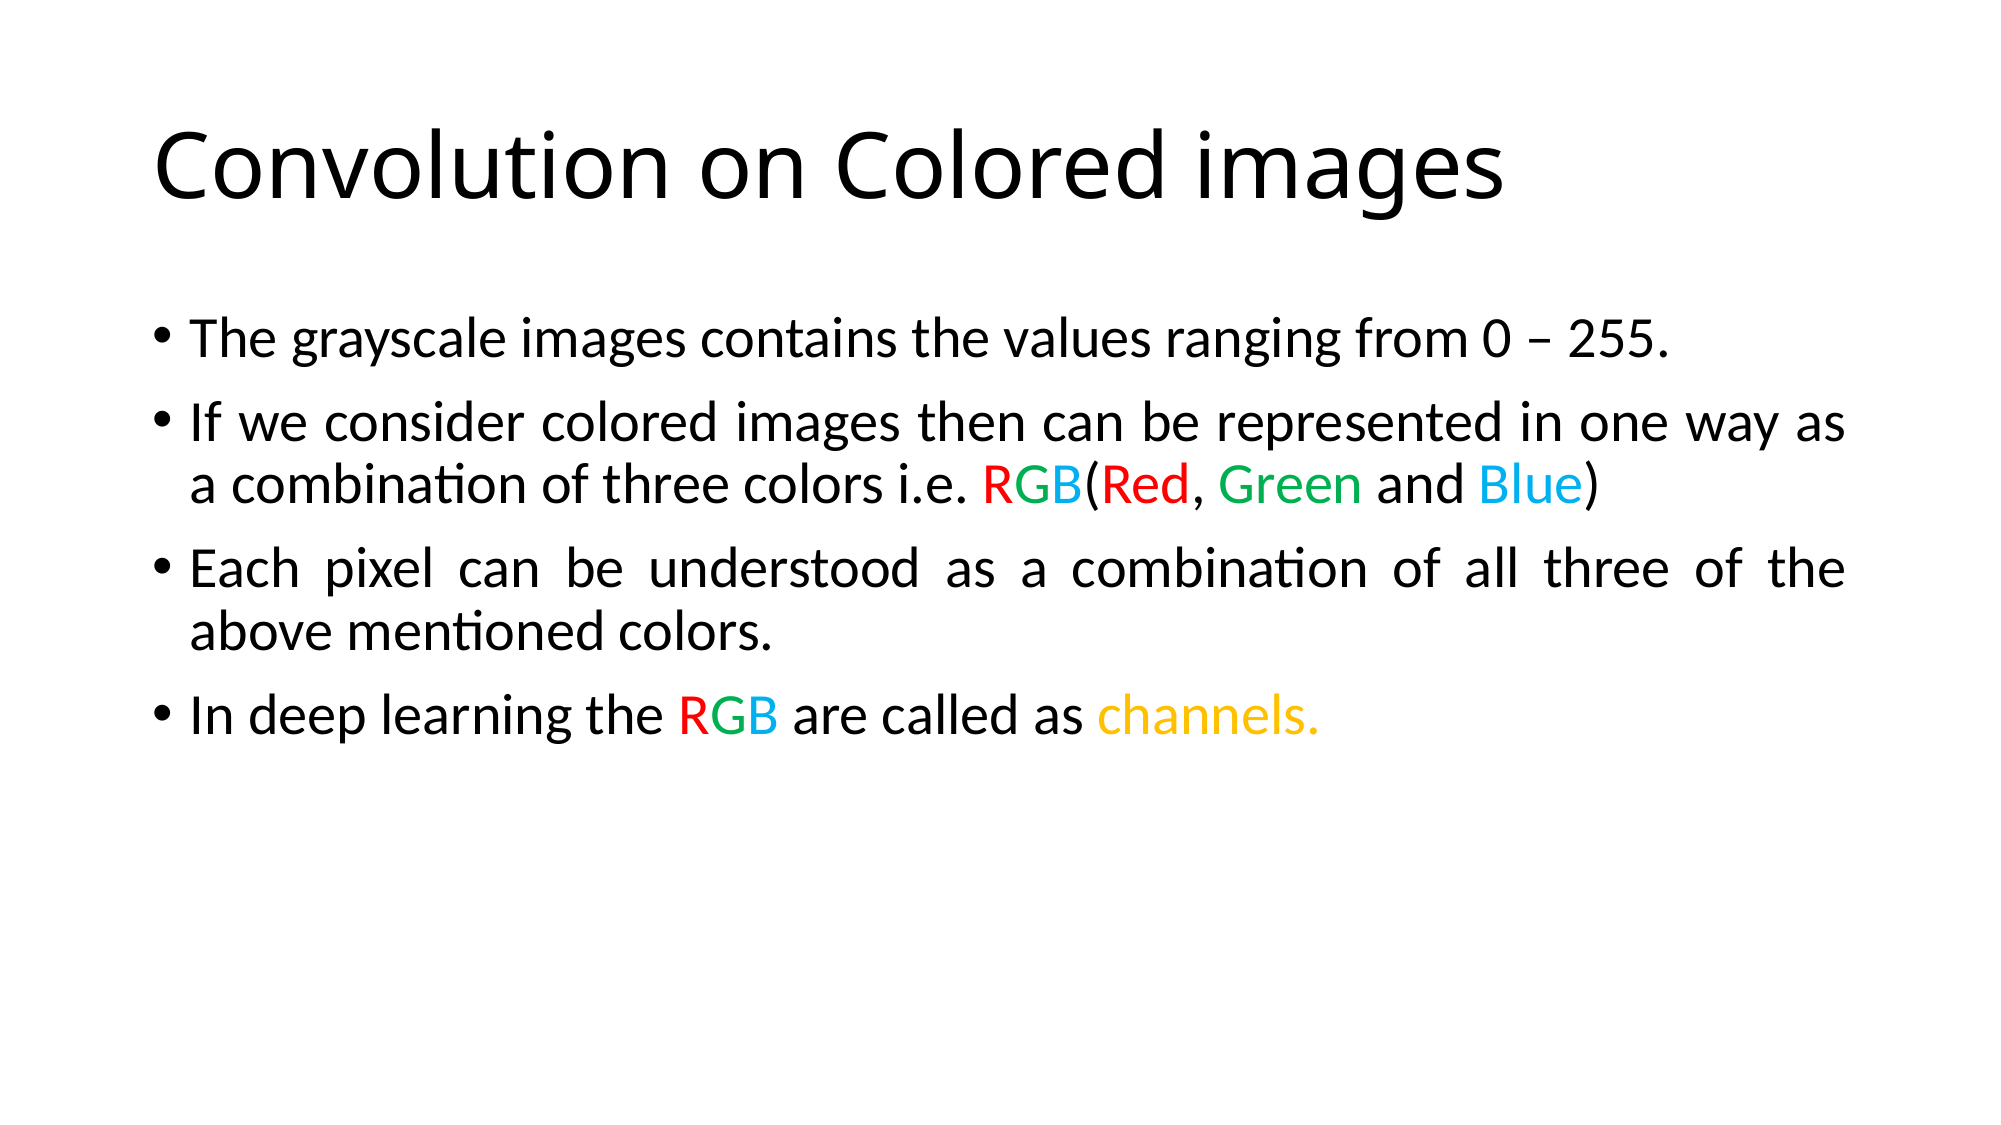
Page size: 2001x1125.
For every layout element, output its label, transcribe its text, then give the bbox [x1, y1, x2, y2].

list The grayscale images contains the values ranging from 0 – 255. If we consider colored images then can be represented in one way as a combination of three colors i.e. RGB(Red, Green and Blue) Each pixel can be understood as a combination of all three of the above mentioned colors. In deep learning the RGB are called as channels. [137, 299, 1863, 1014]
title Convolution on Colored images [137, 59, 1863, 278]
